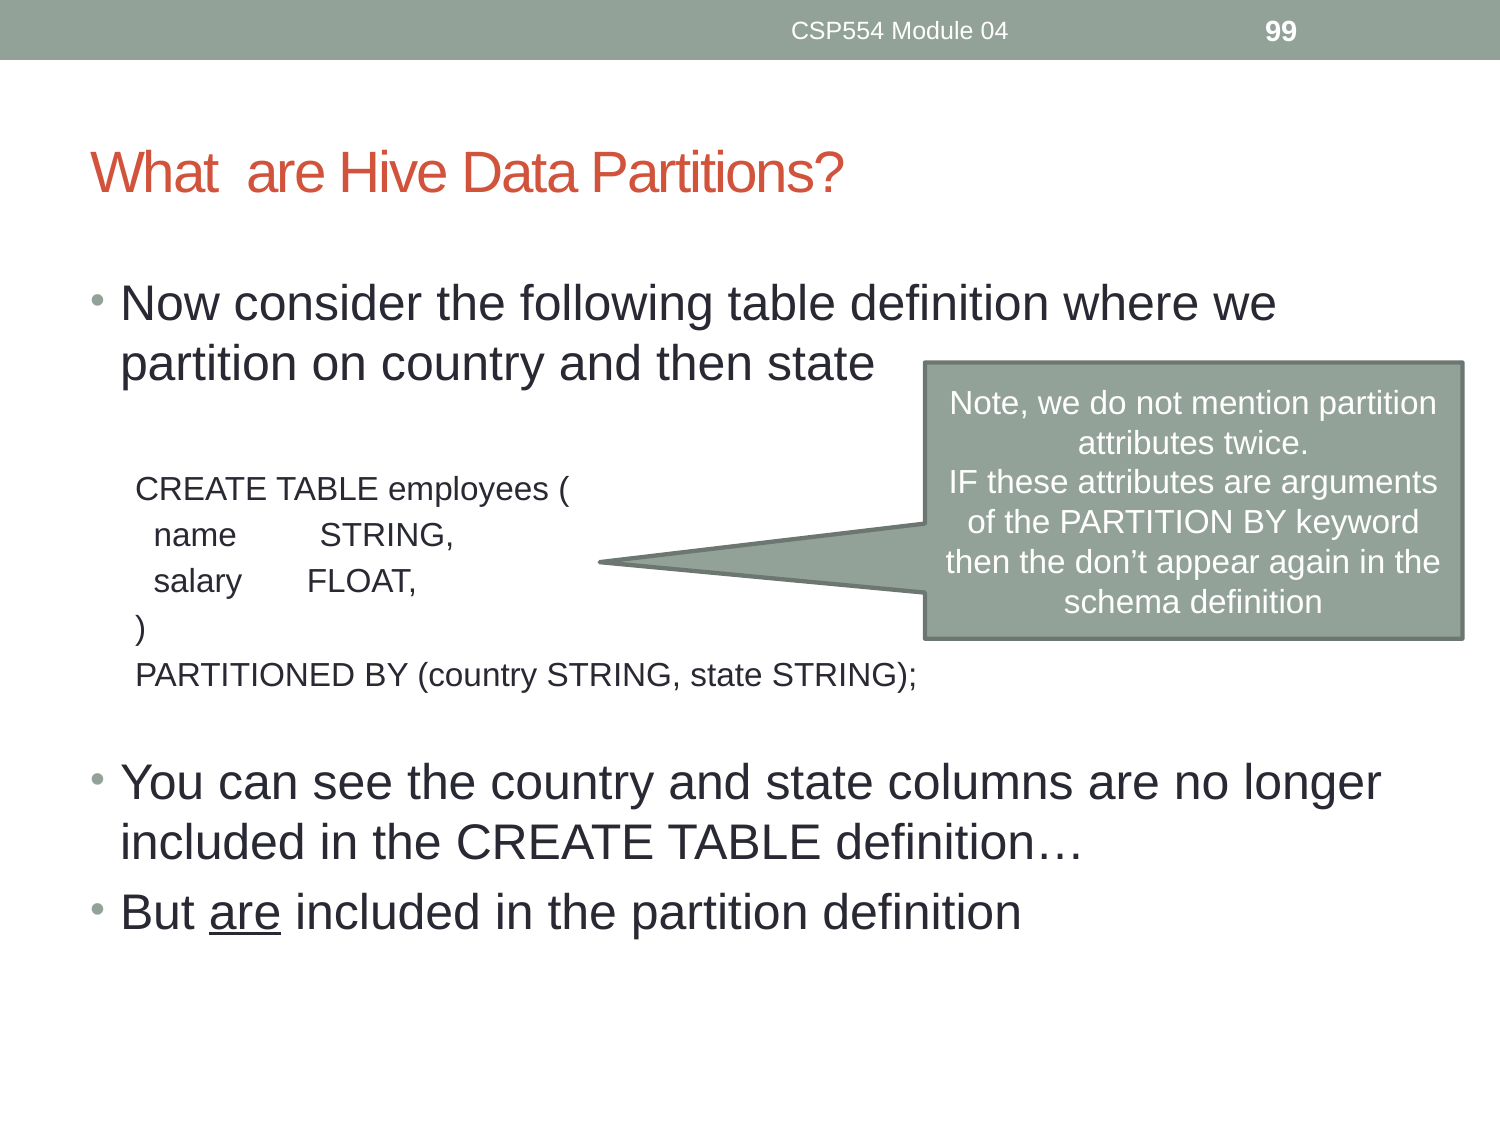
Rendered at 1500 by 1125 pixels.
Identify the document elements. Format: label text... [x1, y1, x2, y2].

slide_number 99 [1250, 3, 1425, 57]
title What are Hive Data Partitions? [75, 87, 1425, 250]
footer CSP554 Module 04 [562, 3, 1238, 57]
list Now consider the following table definition where we partition on country and then state CREATE TABLE employees ( name STRING, salary FLOAT, ) PARTITIONED BY (country STRING, state STRING); You can see the country and state columns are no longer included in the CREATE TABLE definition… But are included in the partition definition [75, 262, 1425, 1063]
text_box Note, we do not mention partition attributes twice. IF these attributes are arguments of the PARTITION BY keyword then the don’t appear again in the schema definition [597, 360, 1465, 641]
